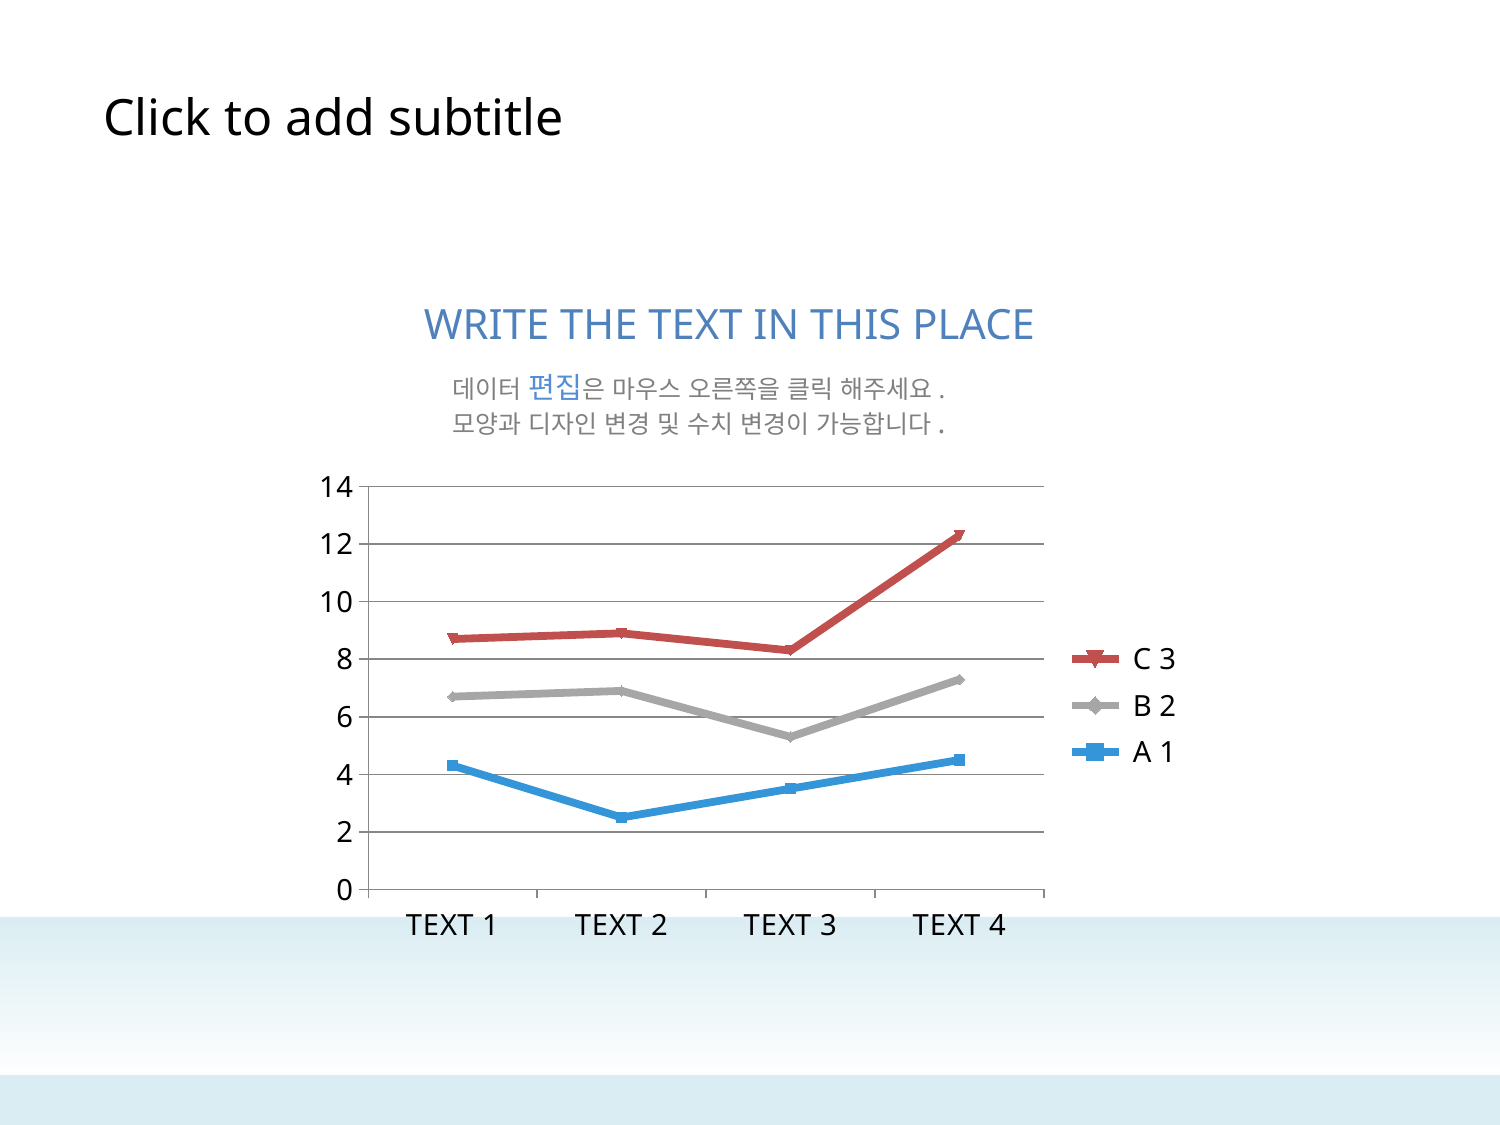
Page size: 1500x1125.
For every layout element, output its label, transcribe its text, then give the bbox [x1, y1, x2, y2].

text_box 데이터 편집은 마우스 오른쪽을 클릭 해주세요. 모양과 디자인 변경 및 수치 변경이 가능합니다. [437, 361, 1029, 447]
text_box Click to add subtitle [88, 78, 1287, 161]
chart [300, 455, 1200, 956]
text_box WRITE THE TEXT IN THIS PLACE [352, 290, 1107, 356]
